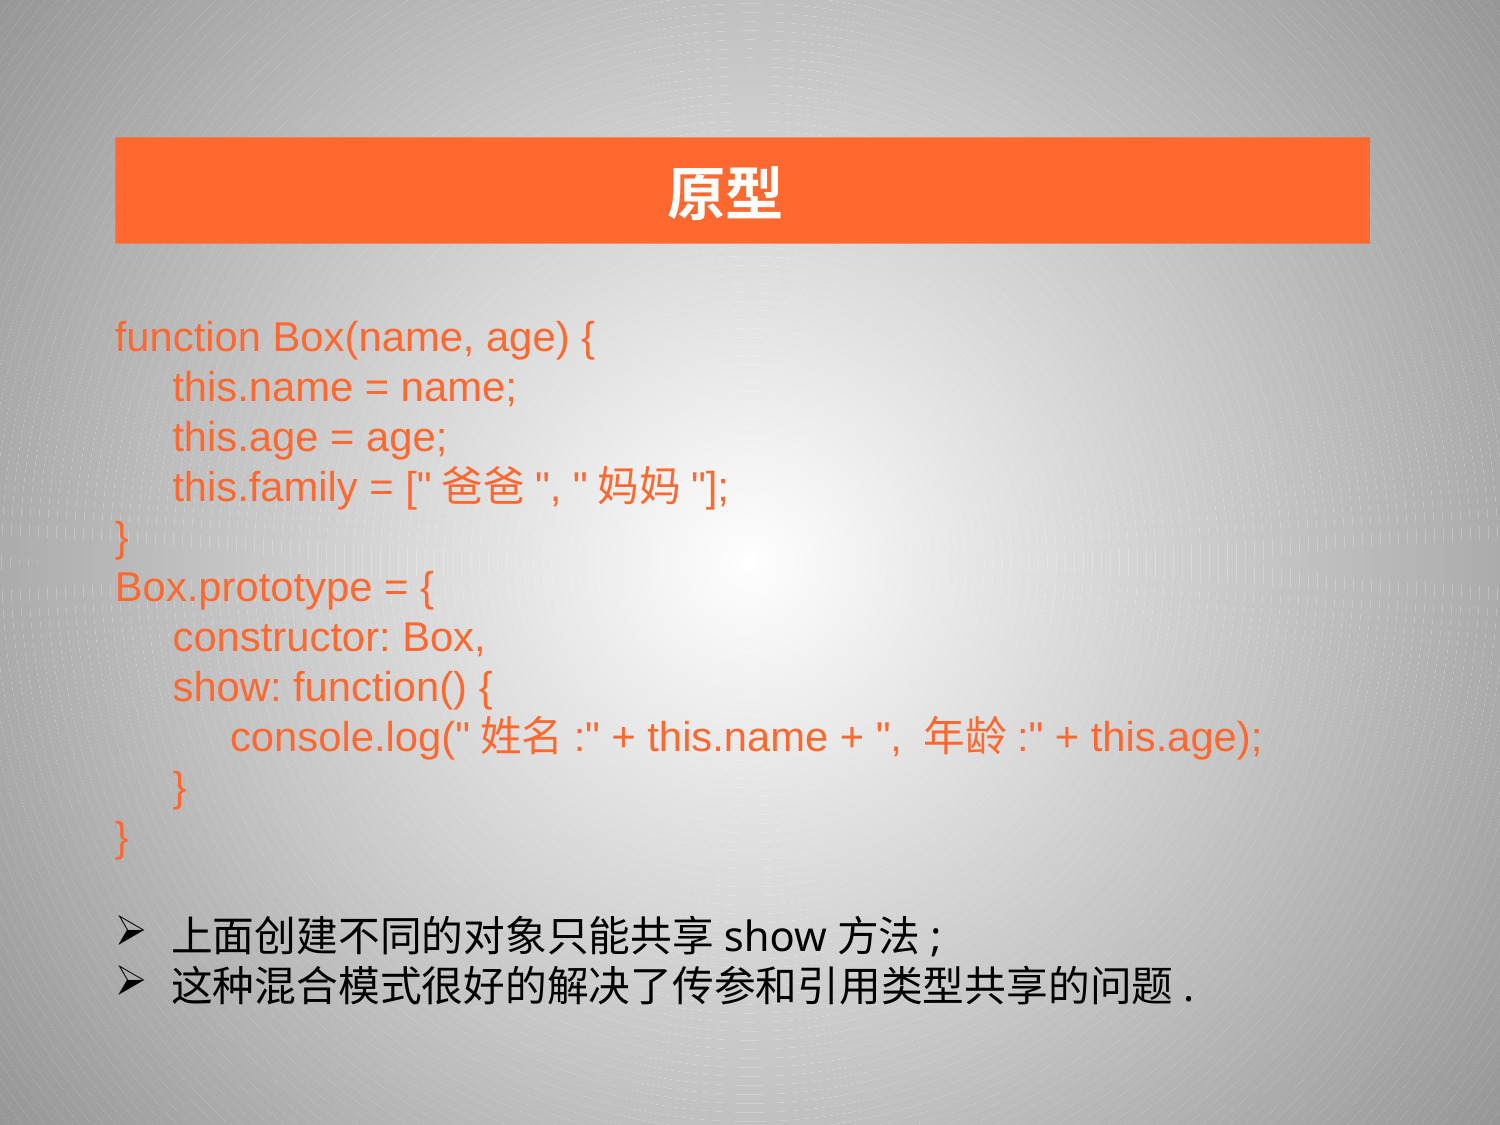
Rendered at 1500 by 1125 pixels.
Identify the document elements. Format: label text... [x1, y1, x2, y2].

text_box [113, 135, 1372, 246]
text_box function Box(name, age) { this.name = name; this.age = age; this.family = ["爸爸", "妈妈"]; } Box.prototype = { constructor: Box, show: function() { console.log("姓名:" + this.name + ", 年龄:" + this.age); } } 上面创建不同的对象只能共享show方法; 这种混合模式很好的解决了传参和引用类型共享的问题. [100, 302, 1384, 1018]
text_box 原型 [419, 149, 1066, 234]
